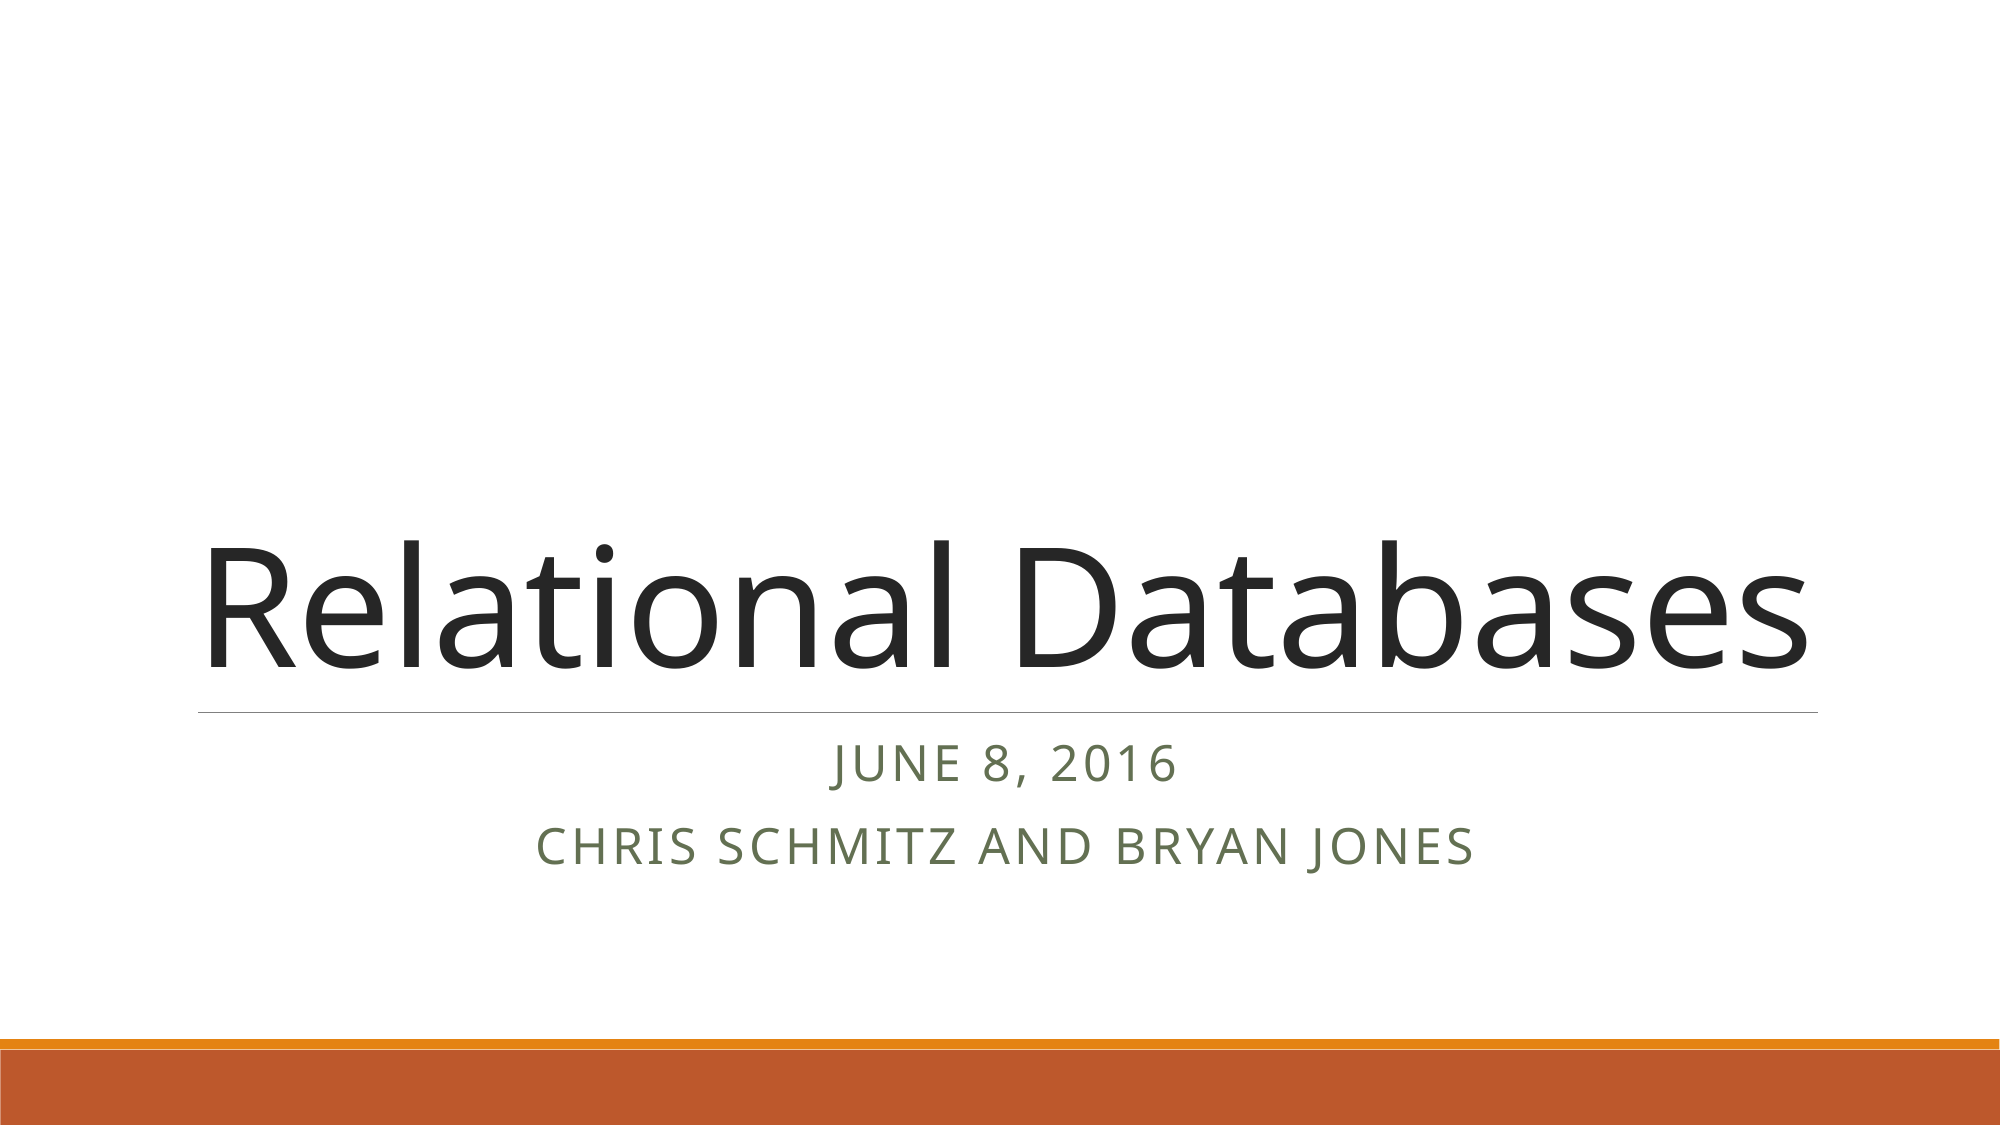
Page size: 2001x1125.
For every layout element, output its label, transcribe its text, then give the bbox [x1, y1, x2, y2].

title Relational Databases [180, 124, 1830, 710]
subtitle June 8, 2016 Chris Schmitz and Bryan Jones [180, 730, 1831, 919]
